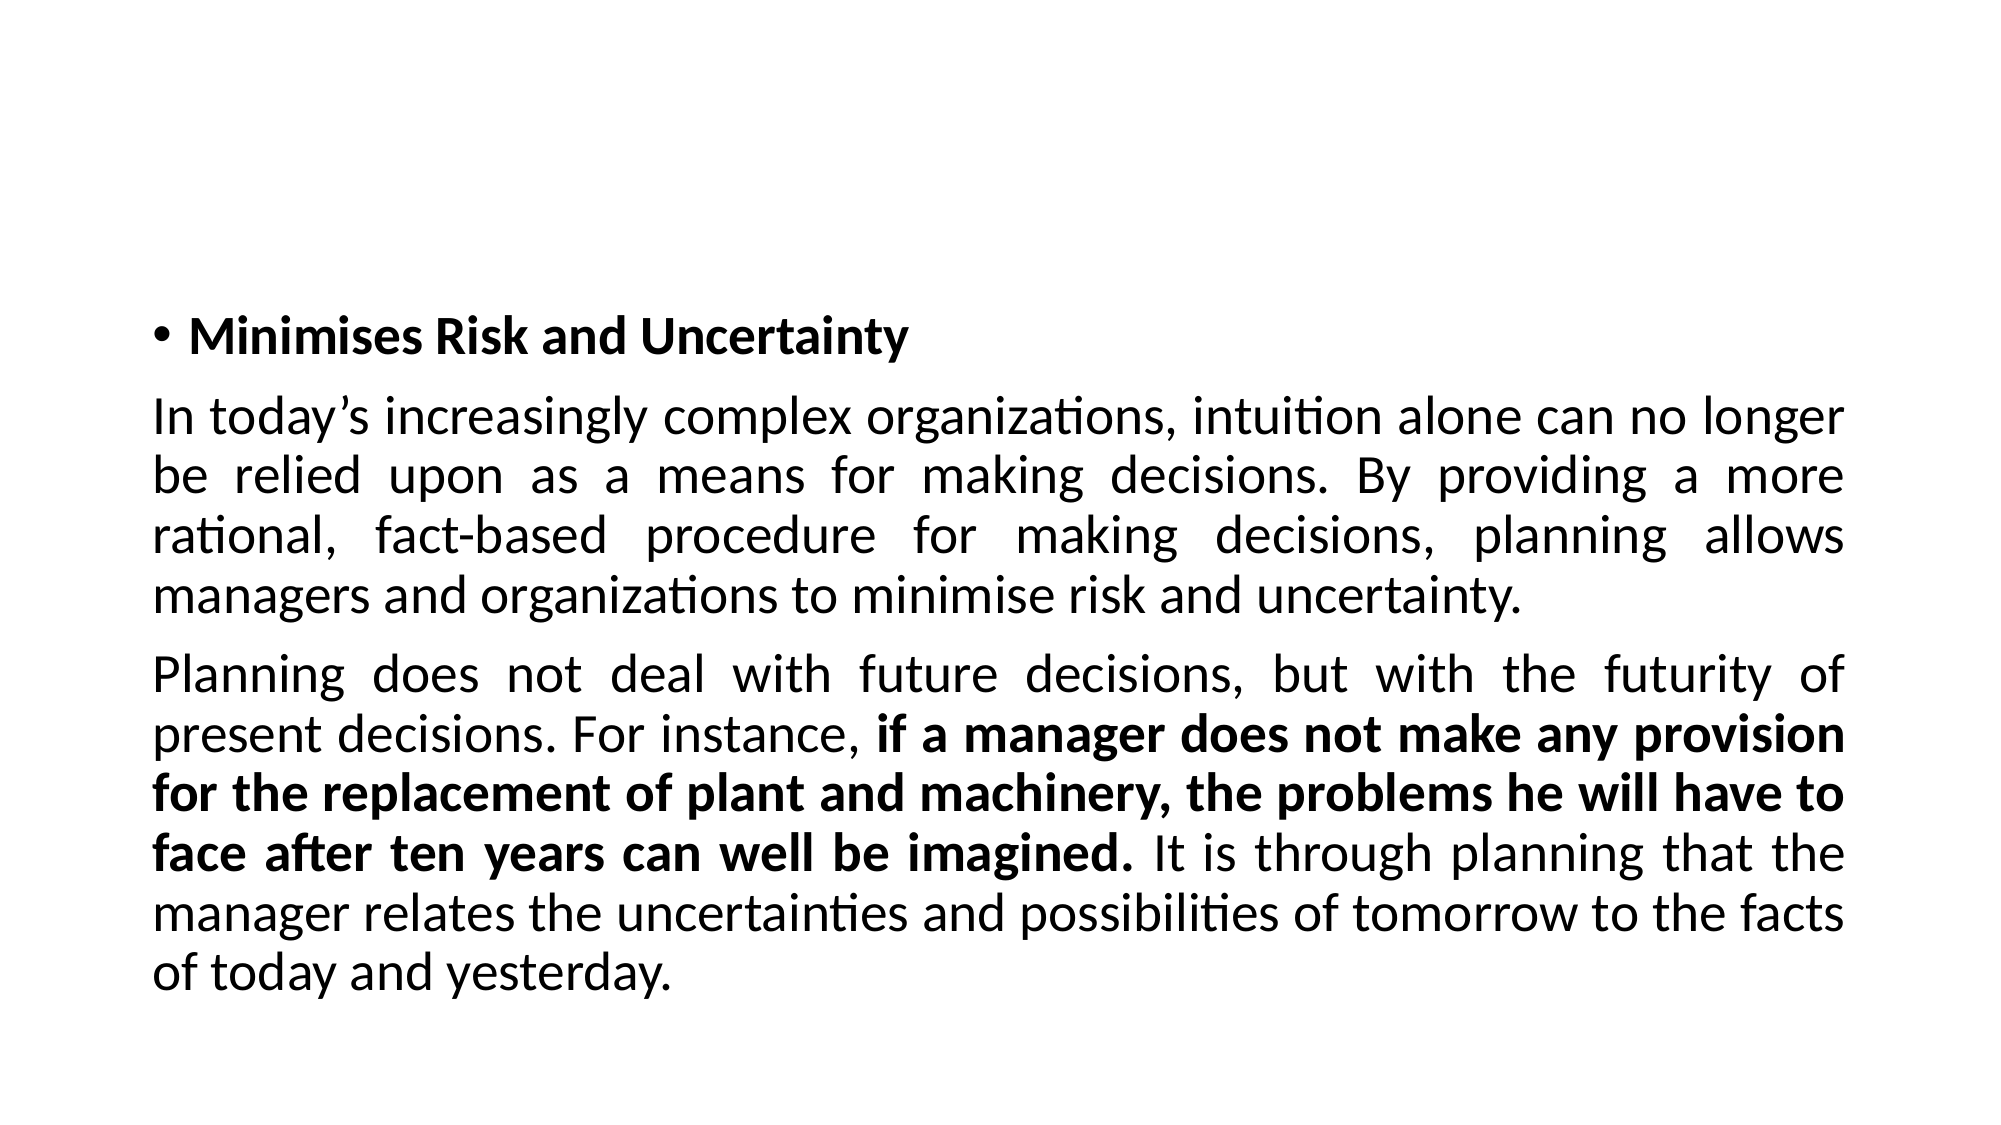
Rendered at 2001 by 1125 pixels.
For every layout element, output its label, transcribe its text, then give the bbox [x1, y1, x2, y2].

list Minimises Risk and Uncertainty In today’s increasingly complex organizations, intuition alone can no longer be relied upon as a means for making decisions. By providing a more rational, fact-based procedure for making decisions, planning allows managers and organizations to minimise risk and uncertainty. Planning does not deal with future decisions, but with the futurity of present decisions. For instance, if a manager does not make any provision for the replacement of plant and machinery, the problems he will have to face after ten years can well be imagined. It is through planning that the manager relates the uncertainties and possibilities of tomorrow to the facts of today and yesterday. [137, 299, 1863, 1014]
